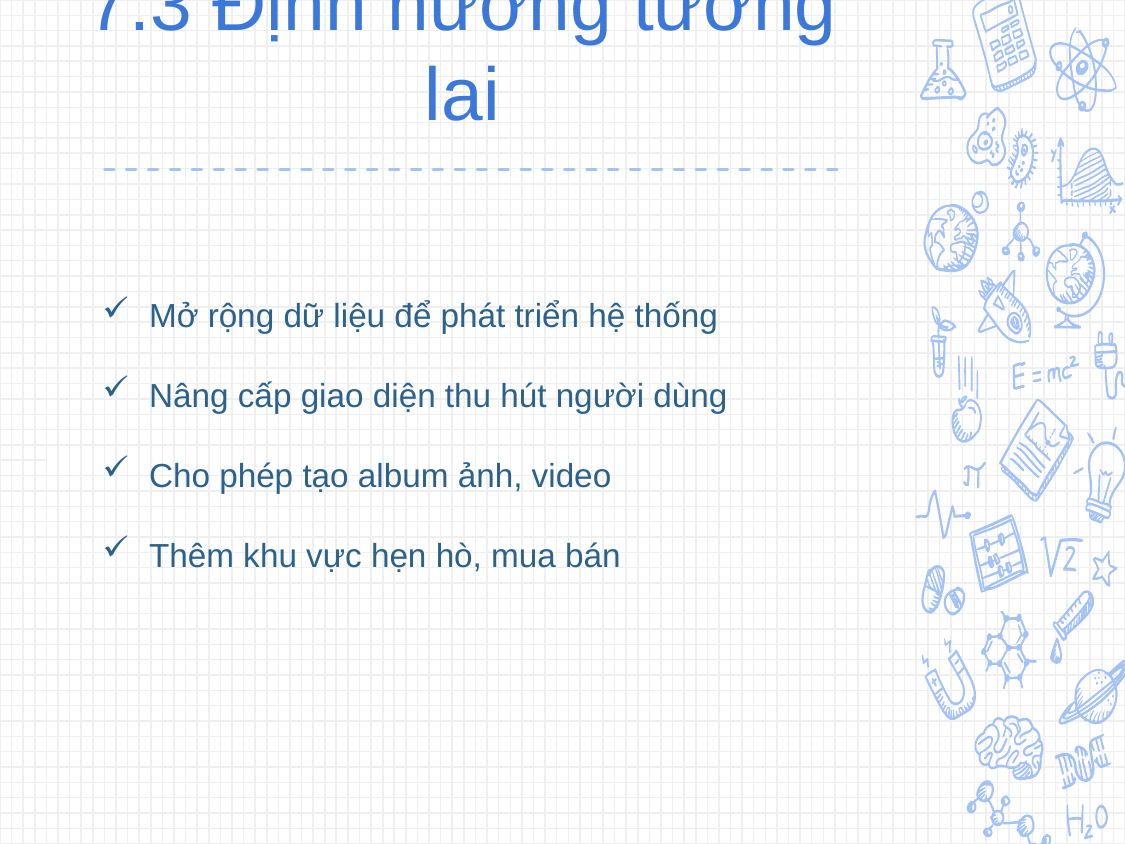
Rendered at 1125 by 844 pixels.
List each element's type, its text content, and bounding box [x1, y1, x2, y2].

title 7.3 Định hướng tương lai [24, 9, 900, 151]
text_box Mở rộng dữ liệu để phát triển hệ thống Nâng cấp giao diện thu hút người dùng Cho phép tạo album ảnh, video Thêm khu vực hẹn hò, mua bán [87, 246, 913, 582]
